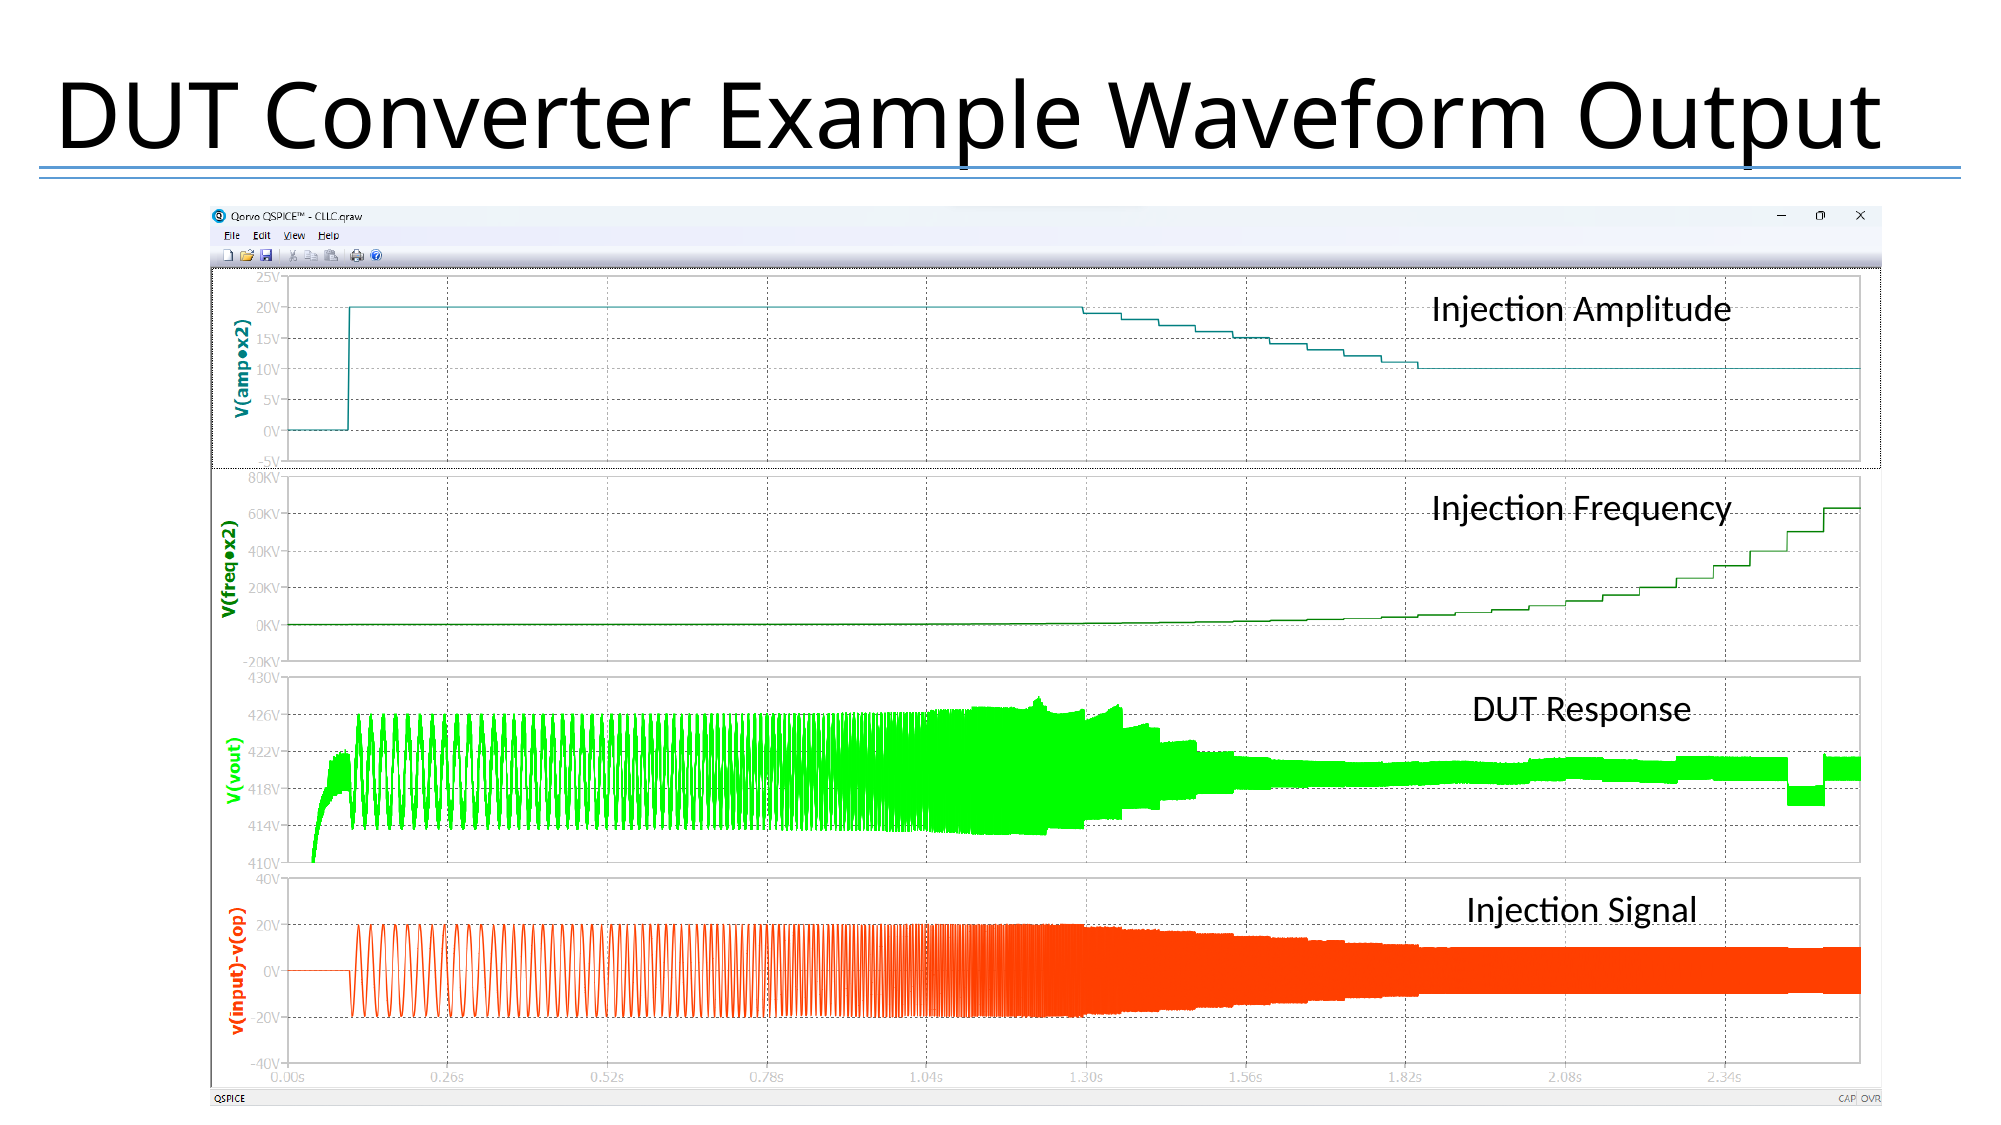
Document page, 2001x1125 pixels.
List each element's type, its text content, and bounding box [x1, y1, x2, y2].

title DUT Converter Example Waveform Output [39, 169, 1961, 177]
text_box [210, 206, 1882, 1106]
title DUT Converter Example Waveform Output [39, 59, 1961, 166]
